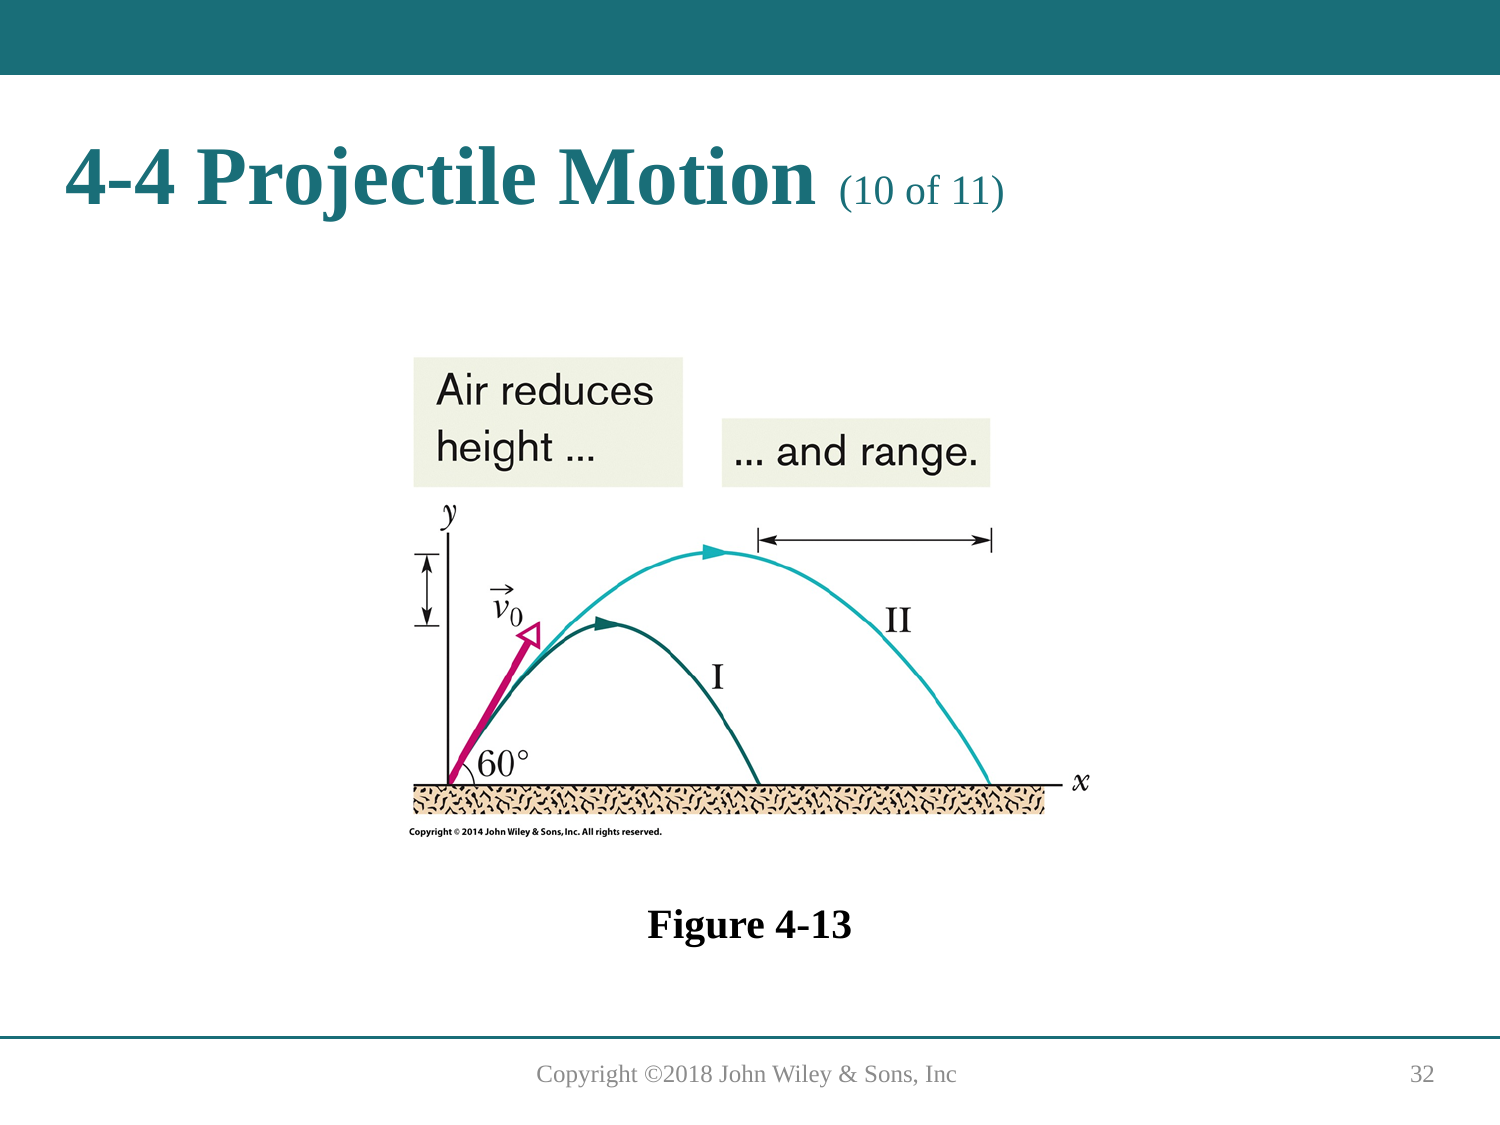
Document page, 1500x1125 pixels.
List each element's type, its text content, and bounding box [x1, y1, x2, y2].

footer Copyright ©2018 John Wiley & Sons, Inc [496, 1042, 1004, 1103]
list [405, 350, 1095, 838]
list Figure 4-13 [611, 895, 889, 972]
title 4-4 Projectile Motion (10 of 11) [50, 125, 1450, 263]
slide_number 32 [1059, 1042, 1450, 1103]
